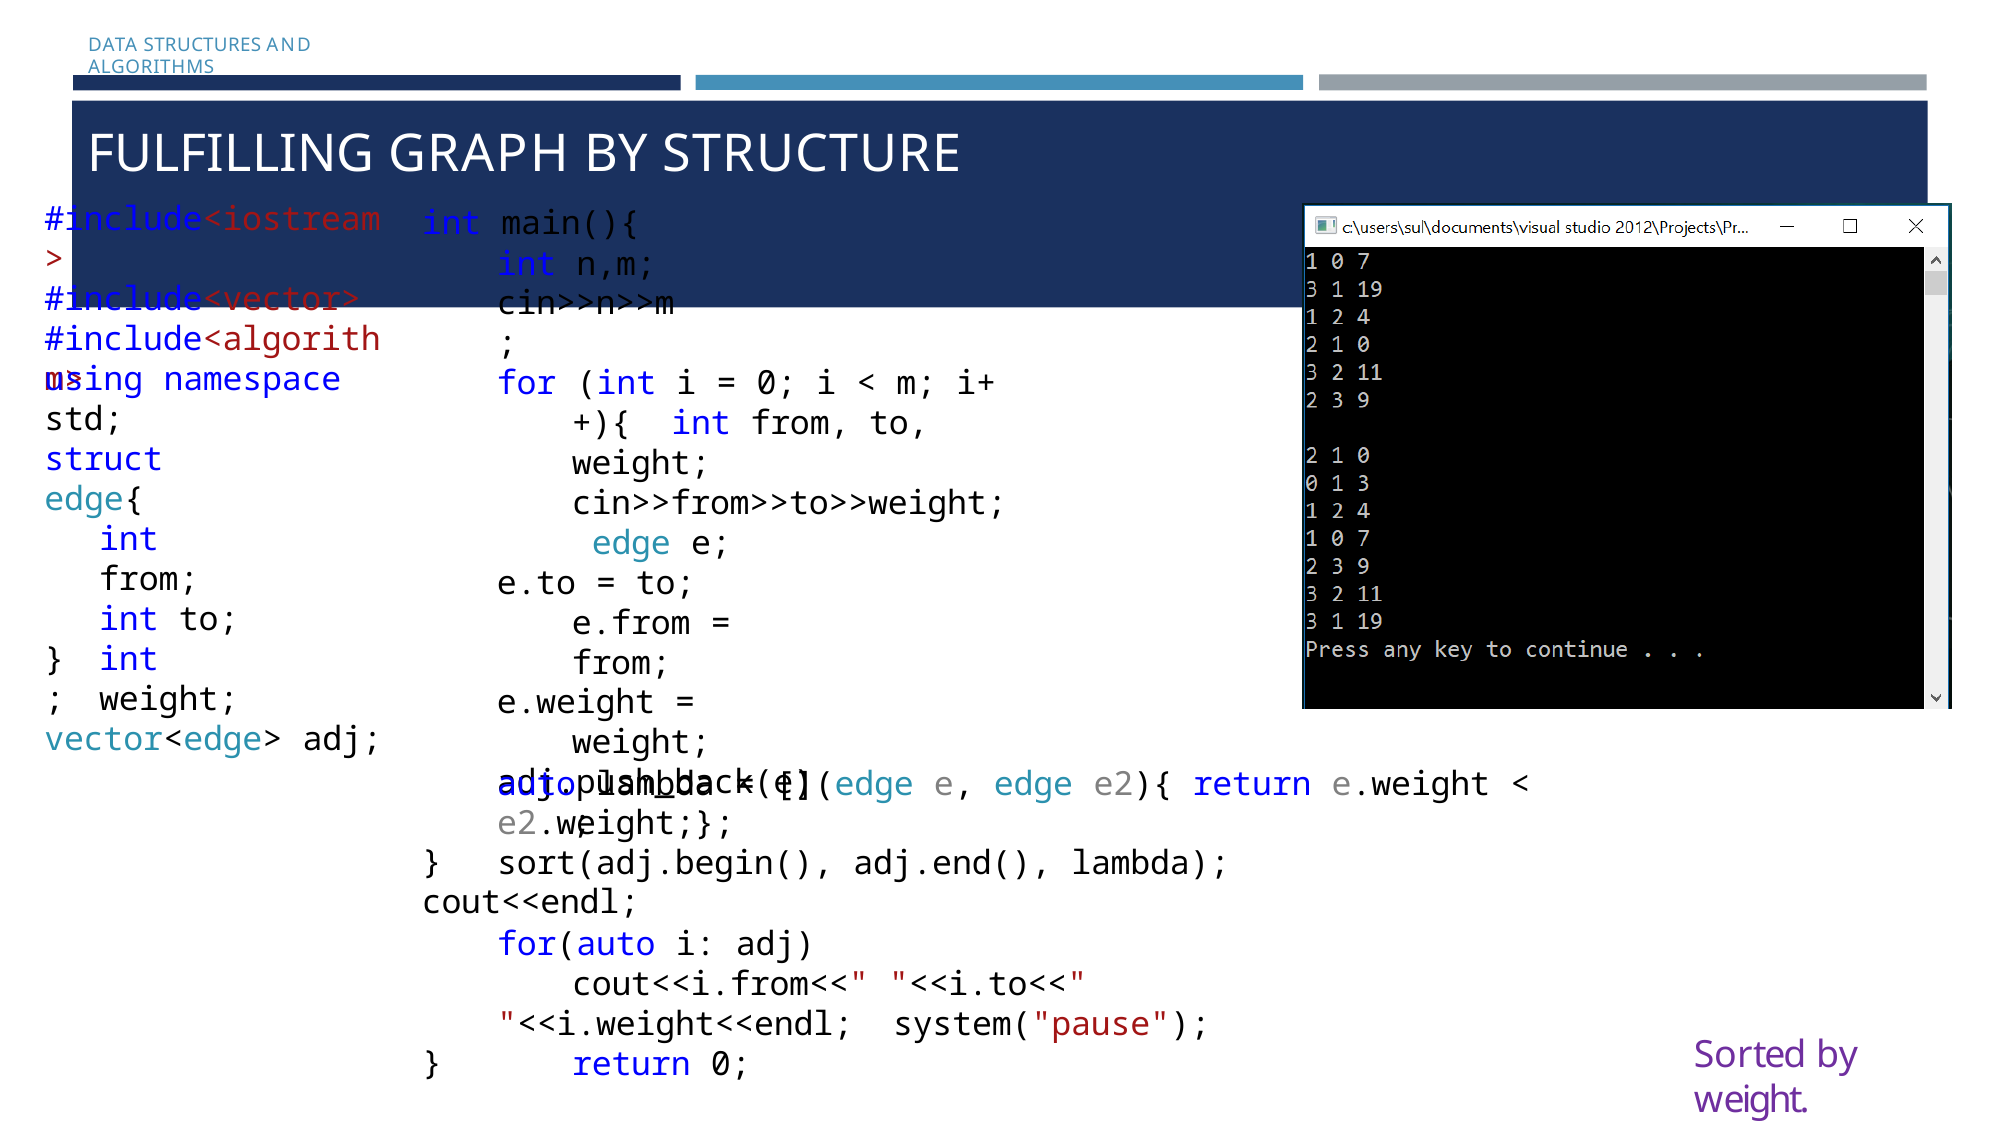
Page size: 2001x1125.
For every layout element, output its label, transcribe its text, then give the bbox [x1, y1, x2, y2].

text_box }; [42, 635, 84, 718]
text_box int from; int to; int weight; [97, 515, 303, 717]
title FULFILLING GRAPH BY STRUCTURE [72, 100, 1928, 308]
text_box Sorted by weight. [1691, 1028, 1963, 1121]
text_box DATA STRUCTURES AND ALGORITHMS [86, 30, 424, 78]
text_box #include<iostream> #include<vector> #include<algorithm> [42, 195, 394, 355]
text_box vector<edge> adj; auto lambda = [](edge e, edge e2){ return e.weight < e2.weight;}; sort(adj.begin(), adj.end(), lambda); for(auto i: adj) cout<<i.from<<" "<<i.to<<" "<<i.weight<<endl; system("pause"); return 0; [42, 710, 1685, 1083]
picture [1302, 203, 1952, 710]
text_box int main(){ int n,m; cin>>n>>m; for (int i = 0; i < m; i++){ int from, to, weight; cin>>from>>to>>weight; edge e; e.to = to; e.from = from; e.weight = weight; adj.push_back(e); } cout<<endl; [419, 199, 1010, 710]
text_box struct edge{ [42, 435, 266, 518]
text_box using namespace std; [42, 355, 412, 438]
